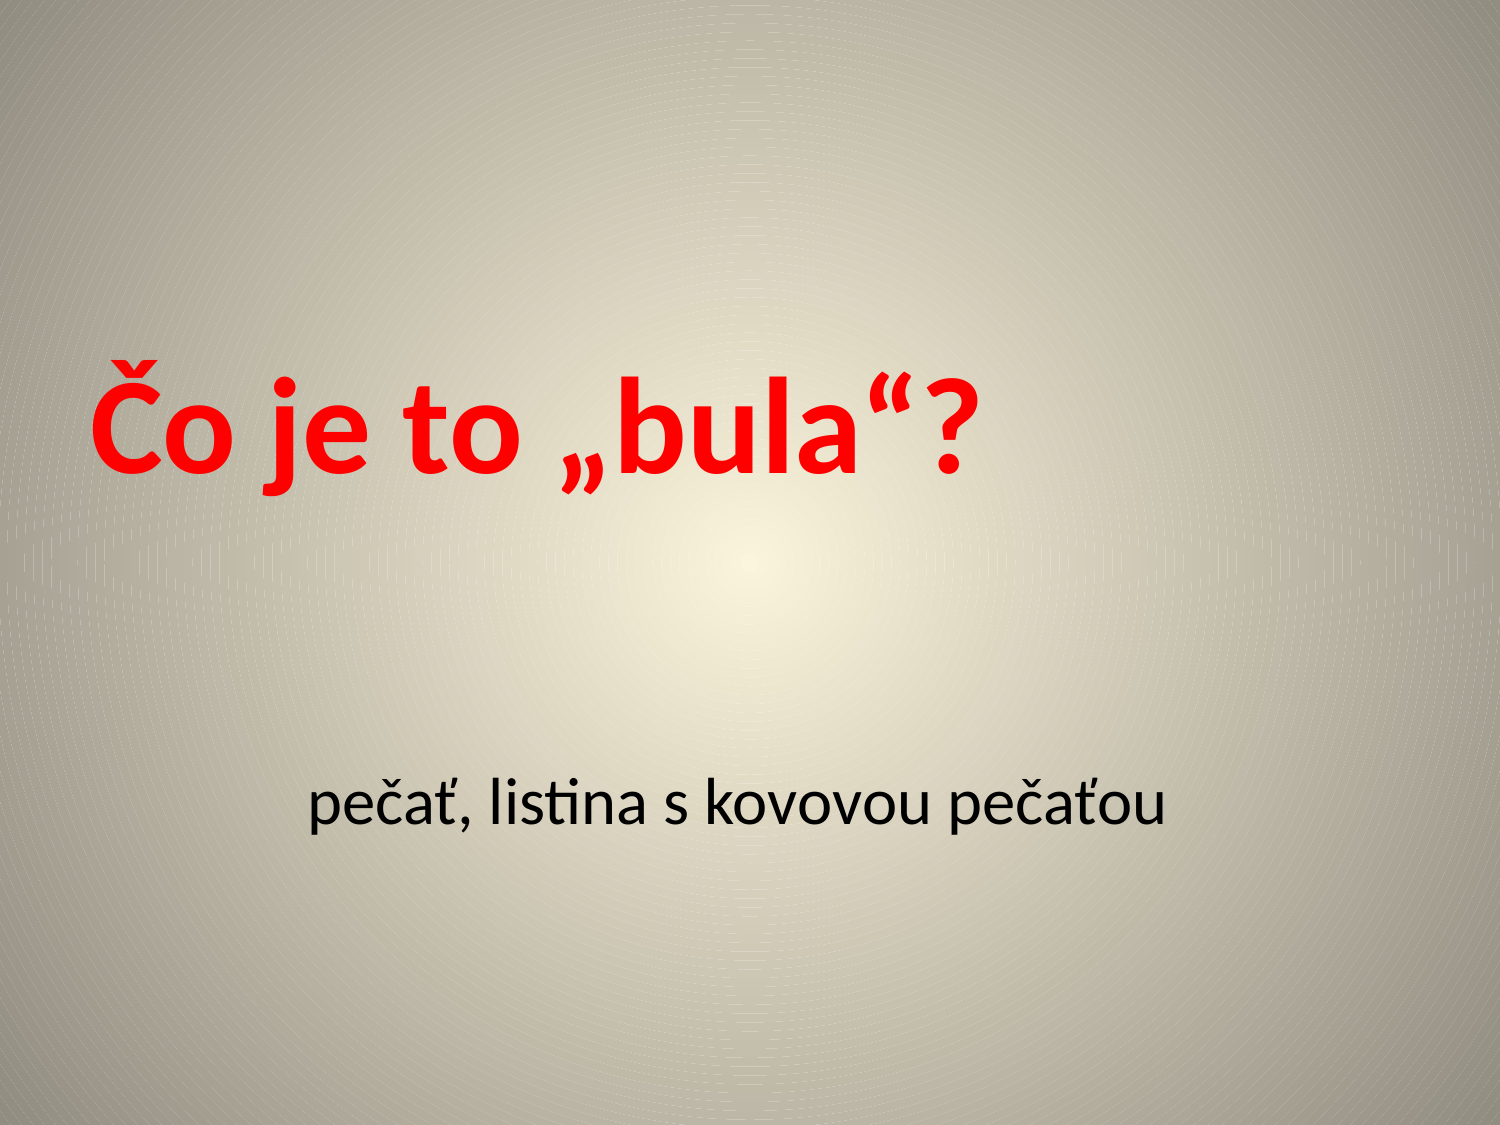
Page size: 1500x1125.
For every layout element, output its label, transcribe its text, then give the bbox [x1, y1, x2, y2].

title Čo je to „bula“? [75, 324, 1425, 513]
list pečať, listina s kovovou pečaťou [62, 750, 1413, 900]
